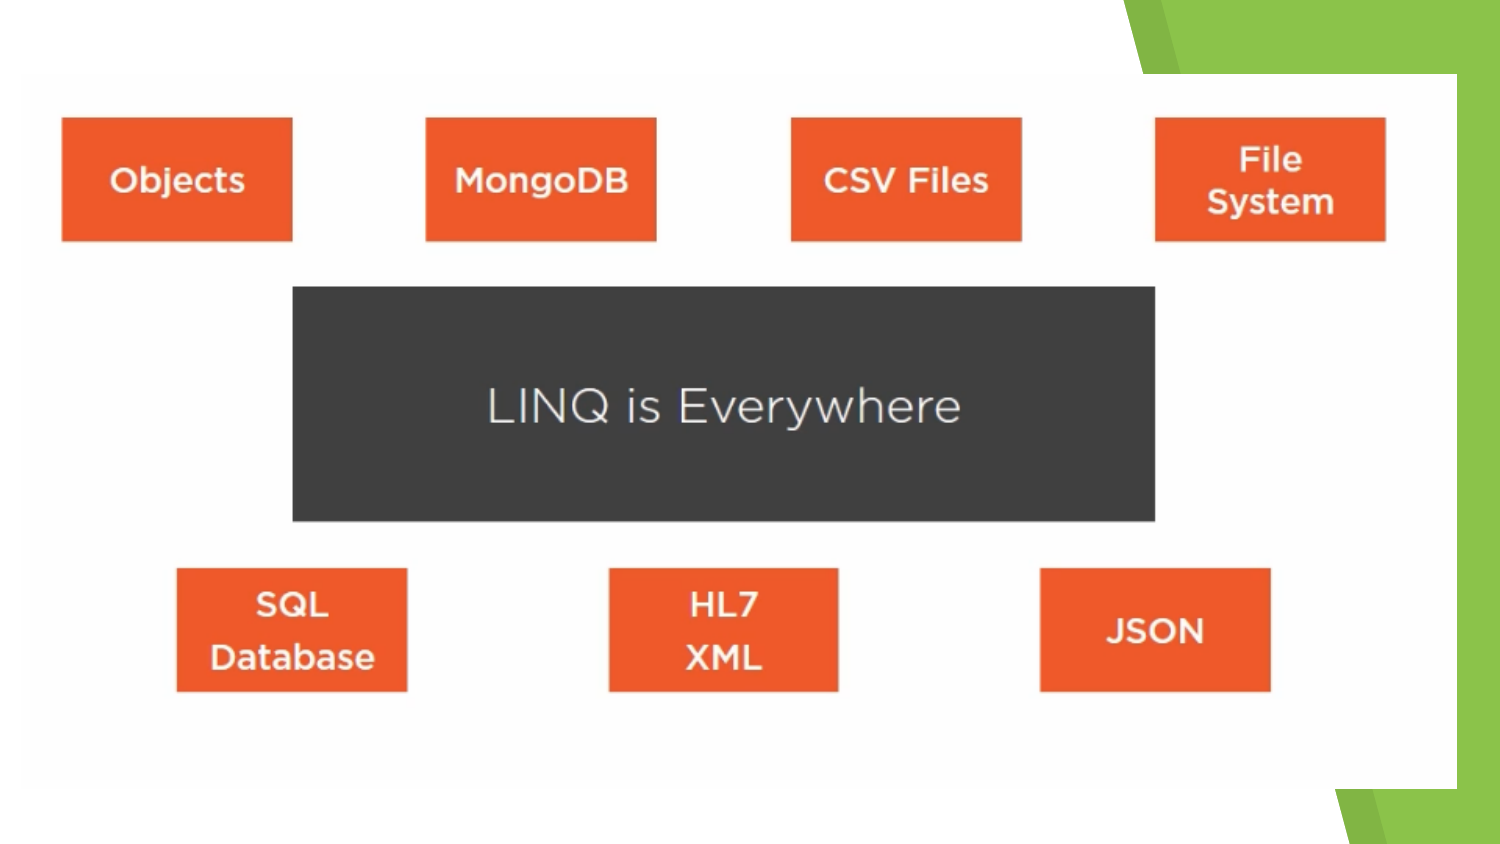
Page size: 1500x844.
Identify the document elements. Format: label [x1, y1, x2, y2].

picture [20, 73, 1458, 789]
